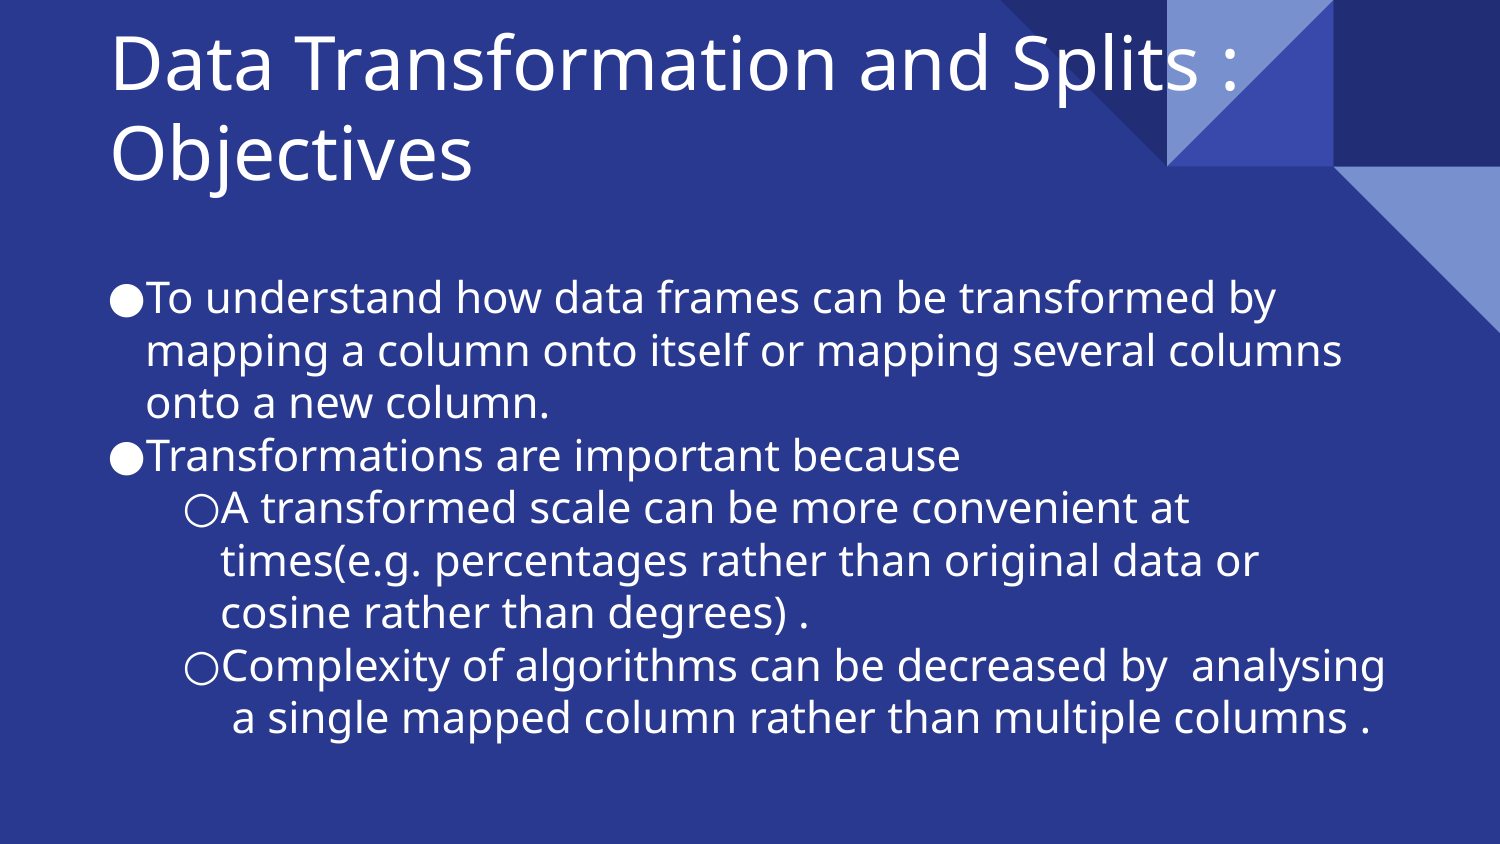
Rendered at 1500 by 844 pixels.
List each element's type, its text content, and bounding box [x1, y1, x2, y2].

title Data Transformation and Splits : Objectives [94, 50, 1375, 211]
subtitle To understand how data frames can be transformed by mapping a column onto itself or mapping several columns onto a new column. Transformations are important because A transformed scale can be more convenient at times(e.g. percentages rather than original data or cosine rather than degrees) . Complexity of algorithms can be decreased by analysing a single mapped column rather than multiple columns . [55, 254, 1414, 767]
